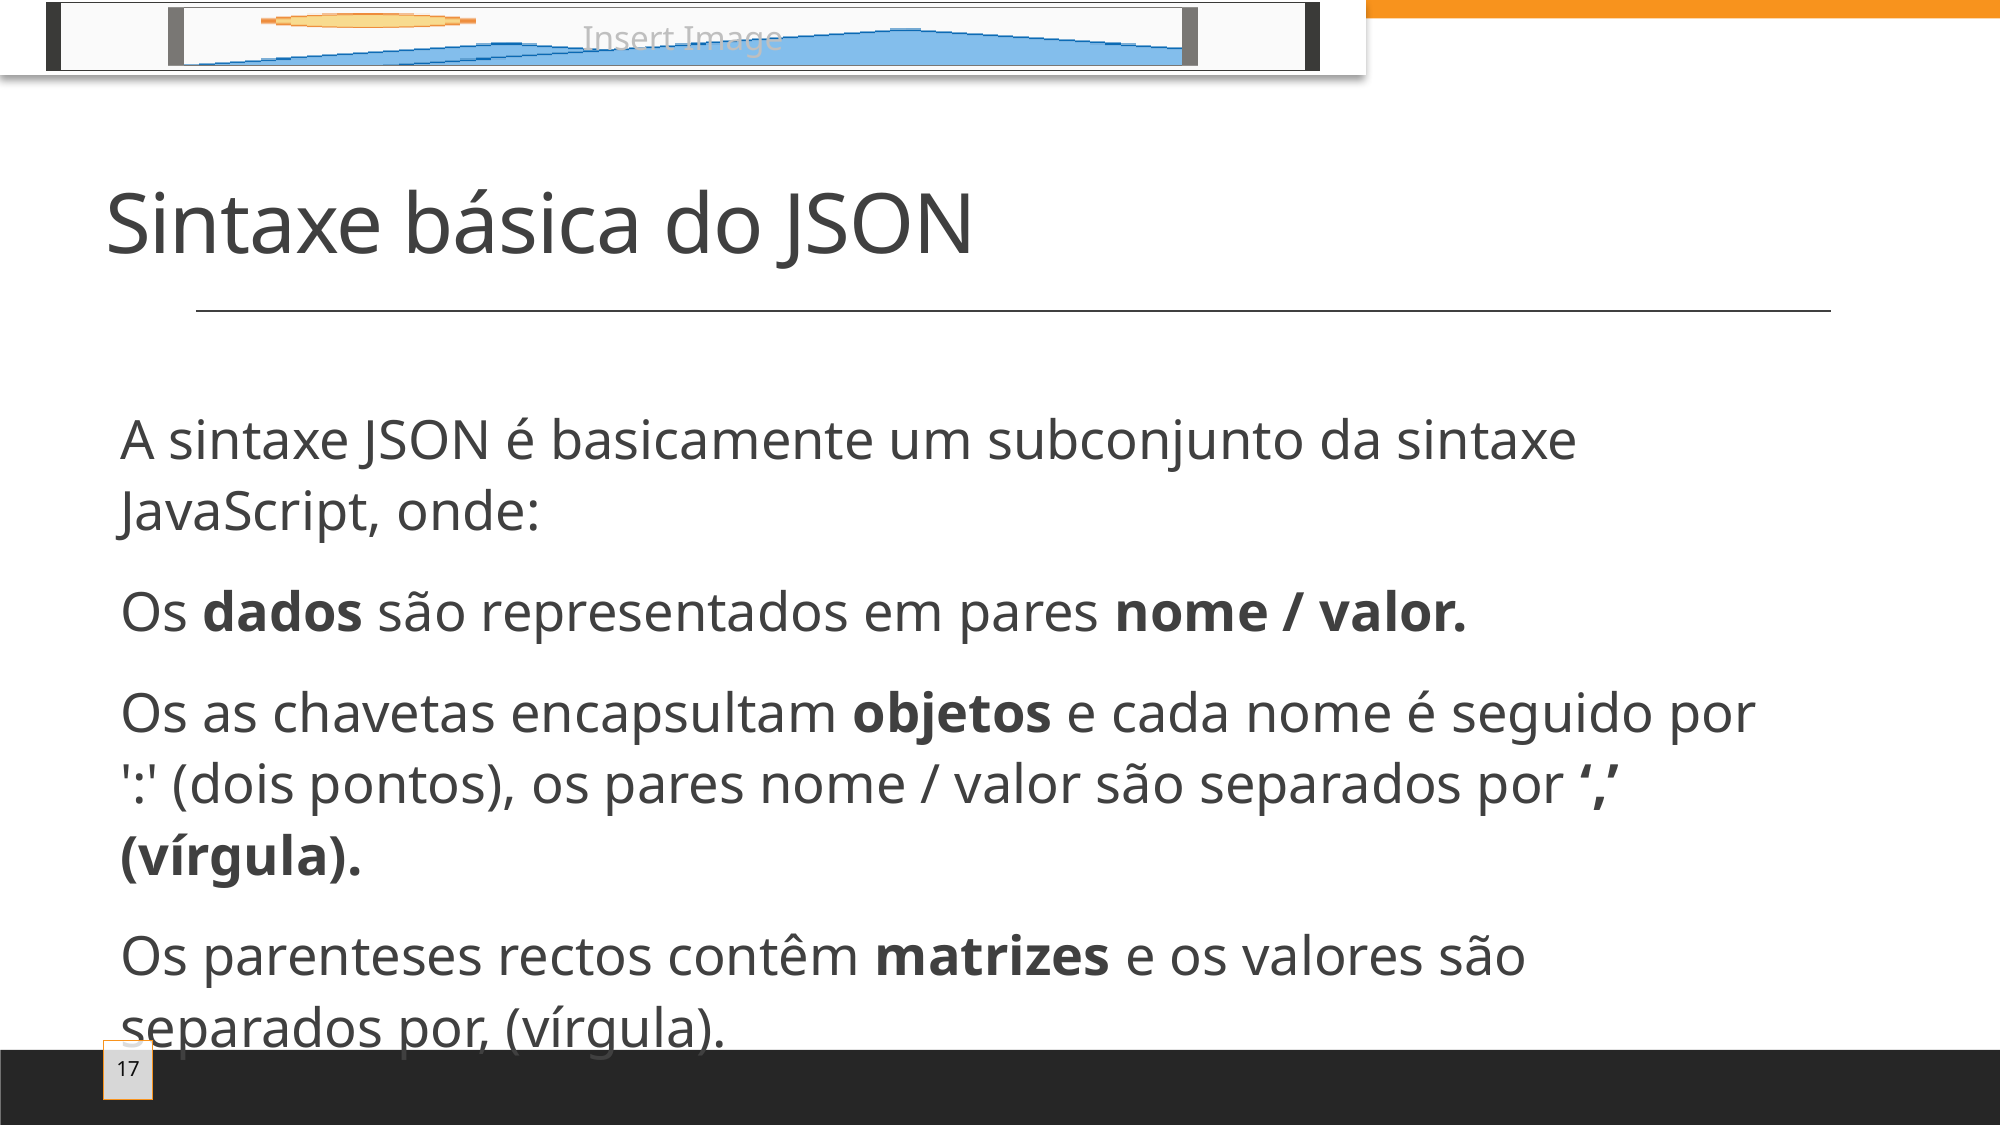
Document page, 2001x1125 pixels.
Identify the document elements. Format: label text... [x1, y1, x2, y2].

picture [0, 0, 1367, 76]
title Sintaxe básica do JSON [90, 162, 1863, 279]
slide_number 17 [103, 1040, 153, 1100]
list A sintaxe JSON é basicamente um subconjunto da sintaxe JavaScript, onde: Os dados são representados em pares nome / valor. Os as chavetas encapsultam objetos e cada nome é seguido por ':' (dois pontos), os pares nome / valor são separados por ‘,’ (vírgula). Os parenteses rectos contêm matrizes e os valores são separados por, (vírgula). [90, 391, 1778, 1038]
